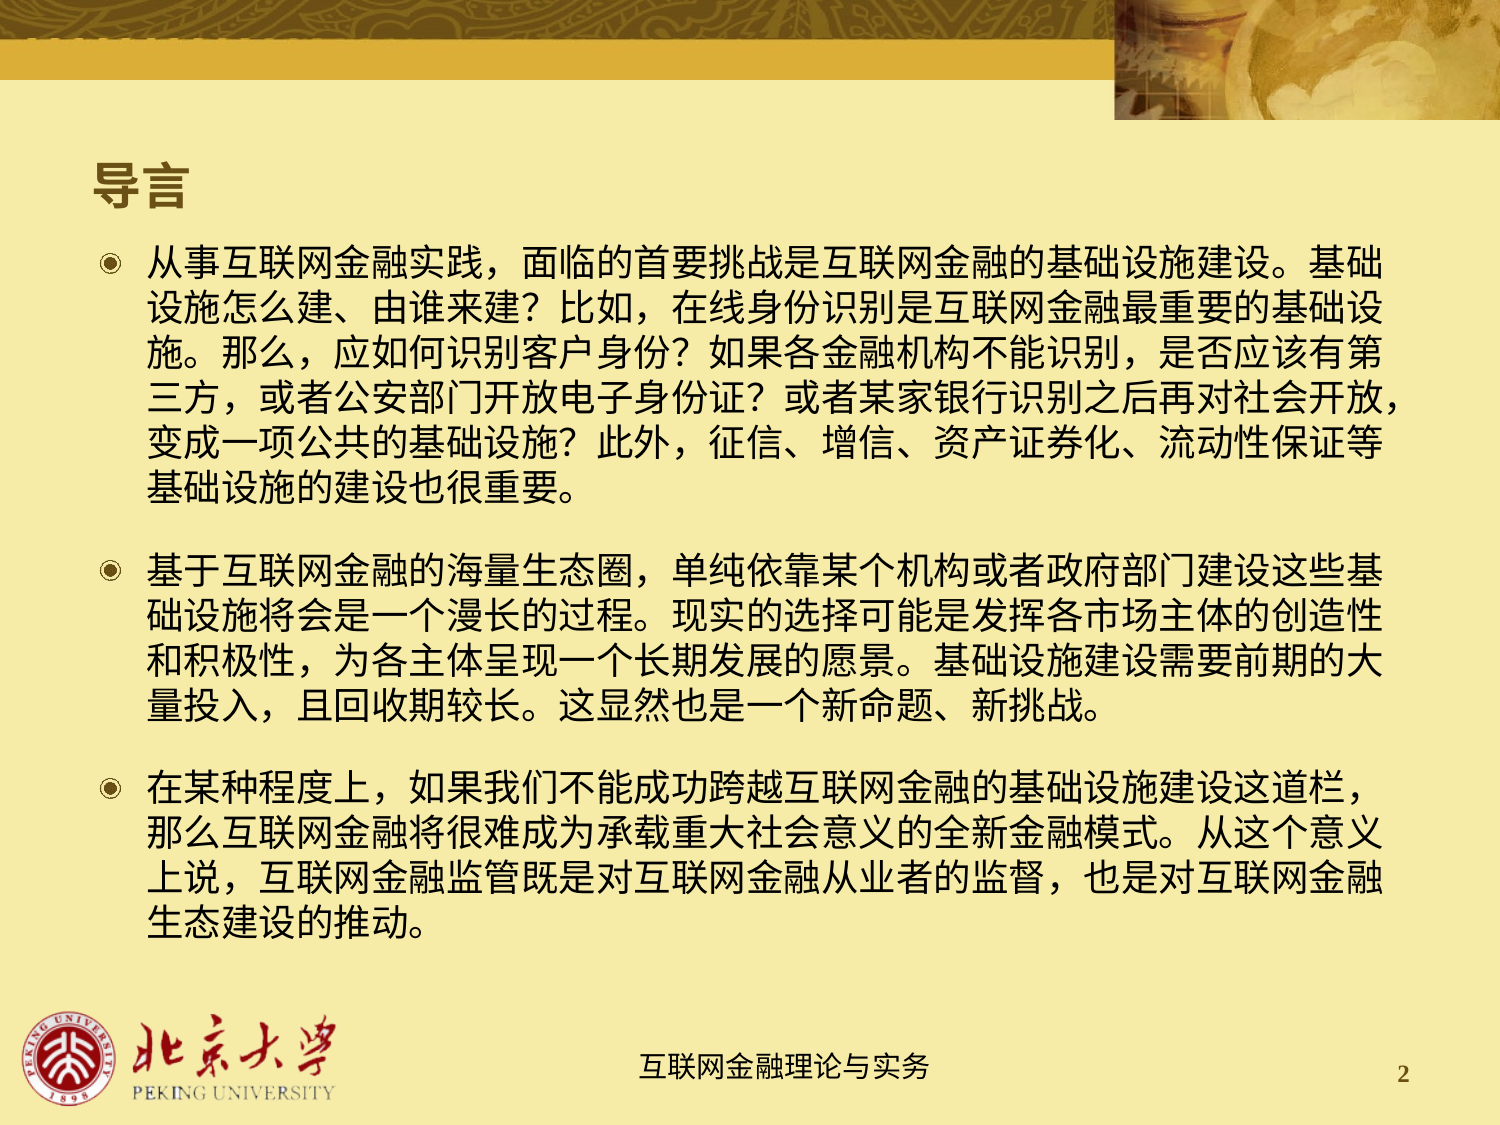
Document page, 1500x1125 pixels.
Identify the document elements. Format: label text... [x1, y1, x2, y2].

picture [90, 242, 130, 282]
picture [19, 984, 339, 1109]
list 从事互联网金融实践，面临的首要挑战是互联网金融的基础设施建设。基础设施怎么建、由谁来建？比如，在线身份识别是互联网金融最重要的基础设施。那么，应如何识别客户身份？如果各金融机构不能识别，是否应该有第三方，或者公安部门开放电子身份证？或者某家银行识别之后再对社会开放，变成一项公共的基础设施？此外，征信、增信、资产证券化、流动性保证等基础设施的建设也很重要。 基于互联网金融的海量生态圈，单纯依靠某个机构或者政府部门建设这些基础设施将会是一个漫长的过程。现实的选择可能是发挥各市场主体的创造性和积极性，为各主体呈现一个长期发展的愿景。基础设施建设需要前期的大量投入，且回收期较长。这显然也是一个新命题、新挑战。 在某种程度上，如果我们不能成功跨越互联网金融的基础设施建设这道栏，那么互联网金融将很难成为承载重大社会意义的全新金融模式。从这个意义上说，互联网金融监管既是对互联网金融从业者的监督，也是对互联网金融生态建设的推动。 [75, 231, 1425, 958]
slide_number 2 [1074, 1042, 1425, 1103]
title 导言 [76, 125, 1424, 231]
picture [0, 0, 1500, 120]
picture [90, 767, 130, 807]
picture [90, 549, 130, 589]
